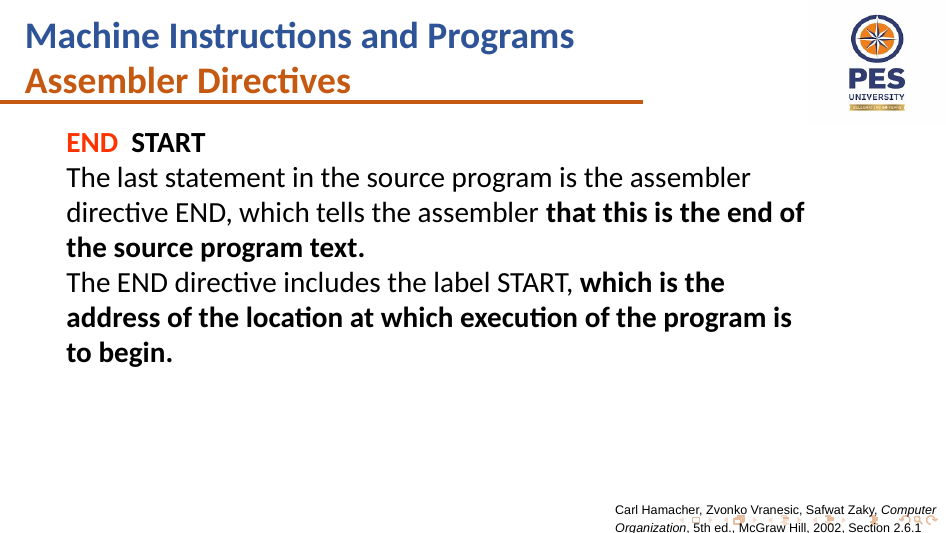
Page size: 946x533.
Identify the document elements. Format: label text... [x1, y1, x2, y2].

text_box END START The last statement in the source program is the assembler directive END, which tells the assembler that this is the end of the source program text. The END directive includes the label START, which is the address of the location at which execution of the program is to begin. [51, 116, 823, 467]
text_box Carl Hamacher, Zvonko Vranesic, Safwat Zaky, Computer Organization, 5th ed., McGraw Hill, 2002, Section 2.6.1 [600, 483, 946, 533]
text_box Machine Instructions and Programs Assembler Directives [22, 9, 762, 128]
text_box [19, 128, 895, 513]
picture [808, 0, 946, 126]
